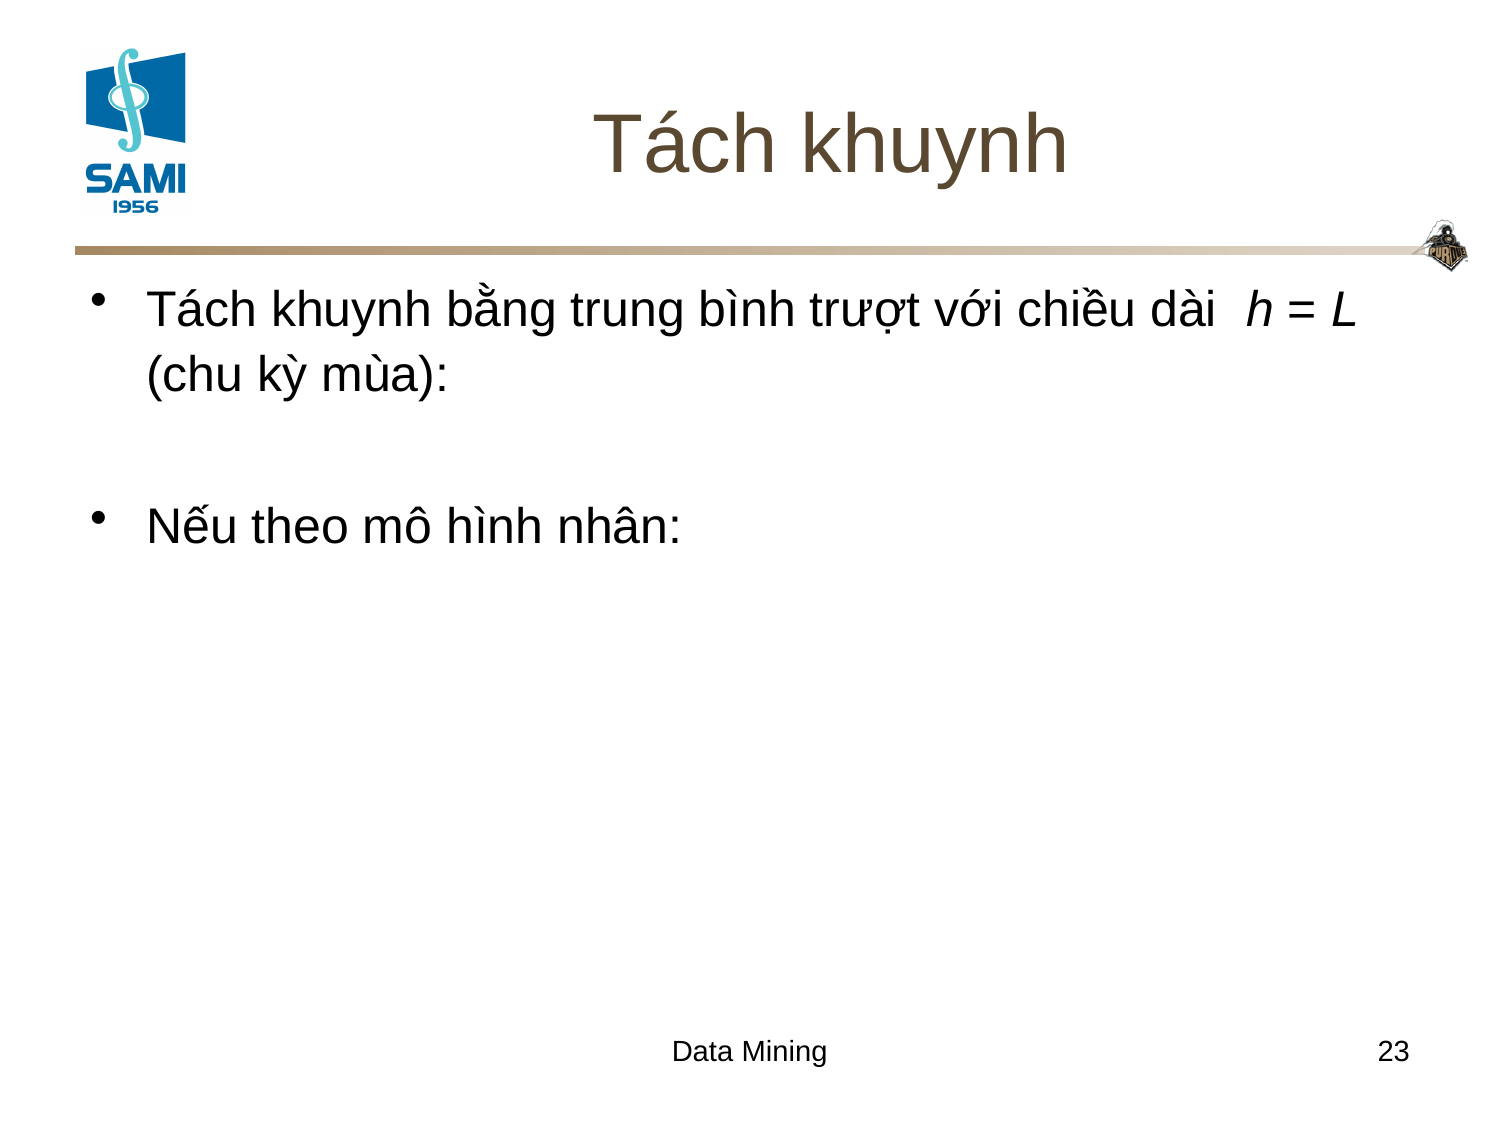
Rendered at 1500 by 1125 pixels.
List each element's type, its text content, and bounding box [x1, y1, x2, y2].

footer Data Mining [512, 1024, 988, 1103]
title Tách khuynh [237, 45, 1425, 233]
picture [75, 44, 195, 219]
picture [1410, 218, 1469, 273]
slide_number 23 [1074, 1024, 1425, 1103]
